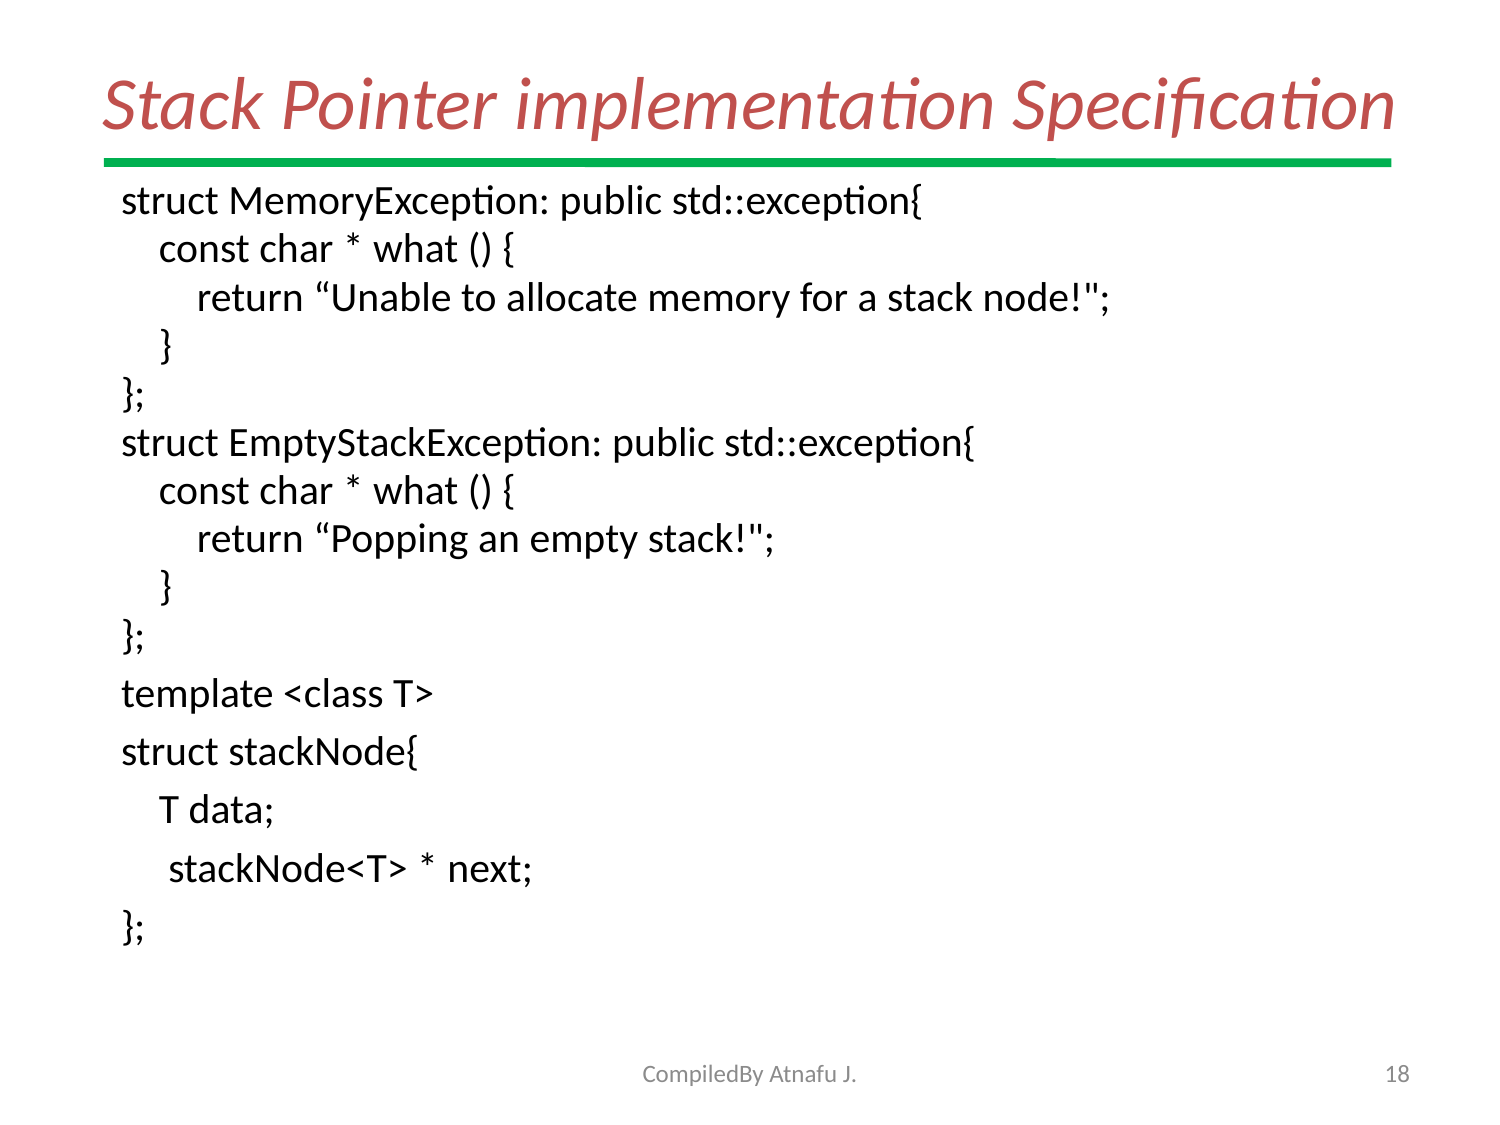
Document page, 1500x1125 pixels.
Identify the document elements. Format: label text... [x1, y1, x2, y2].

footer CompiledBy Atnafu J. [512, 1042, 988, 1103]
slide_number 18 [1074, 1042, 1425, 1103]
title Stack Pointer implementation Specification [86, 49, 1437, 150]
list struct MemoryException: public std::exception{ const char * what () { return “Unable to allocate memory for a stack node!"; } }; struct EmptyStackException: public std::exception{ const char * what () { return “Popping an empty stack!"; } }; template <class T> struct stackNode{ T data; stackNode<T> * next; }; [105, 174, 1381, 1013]
